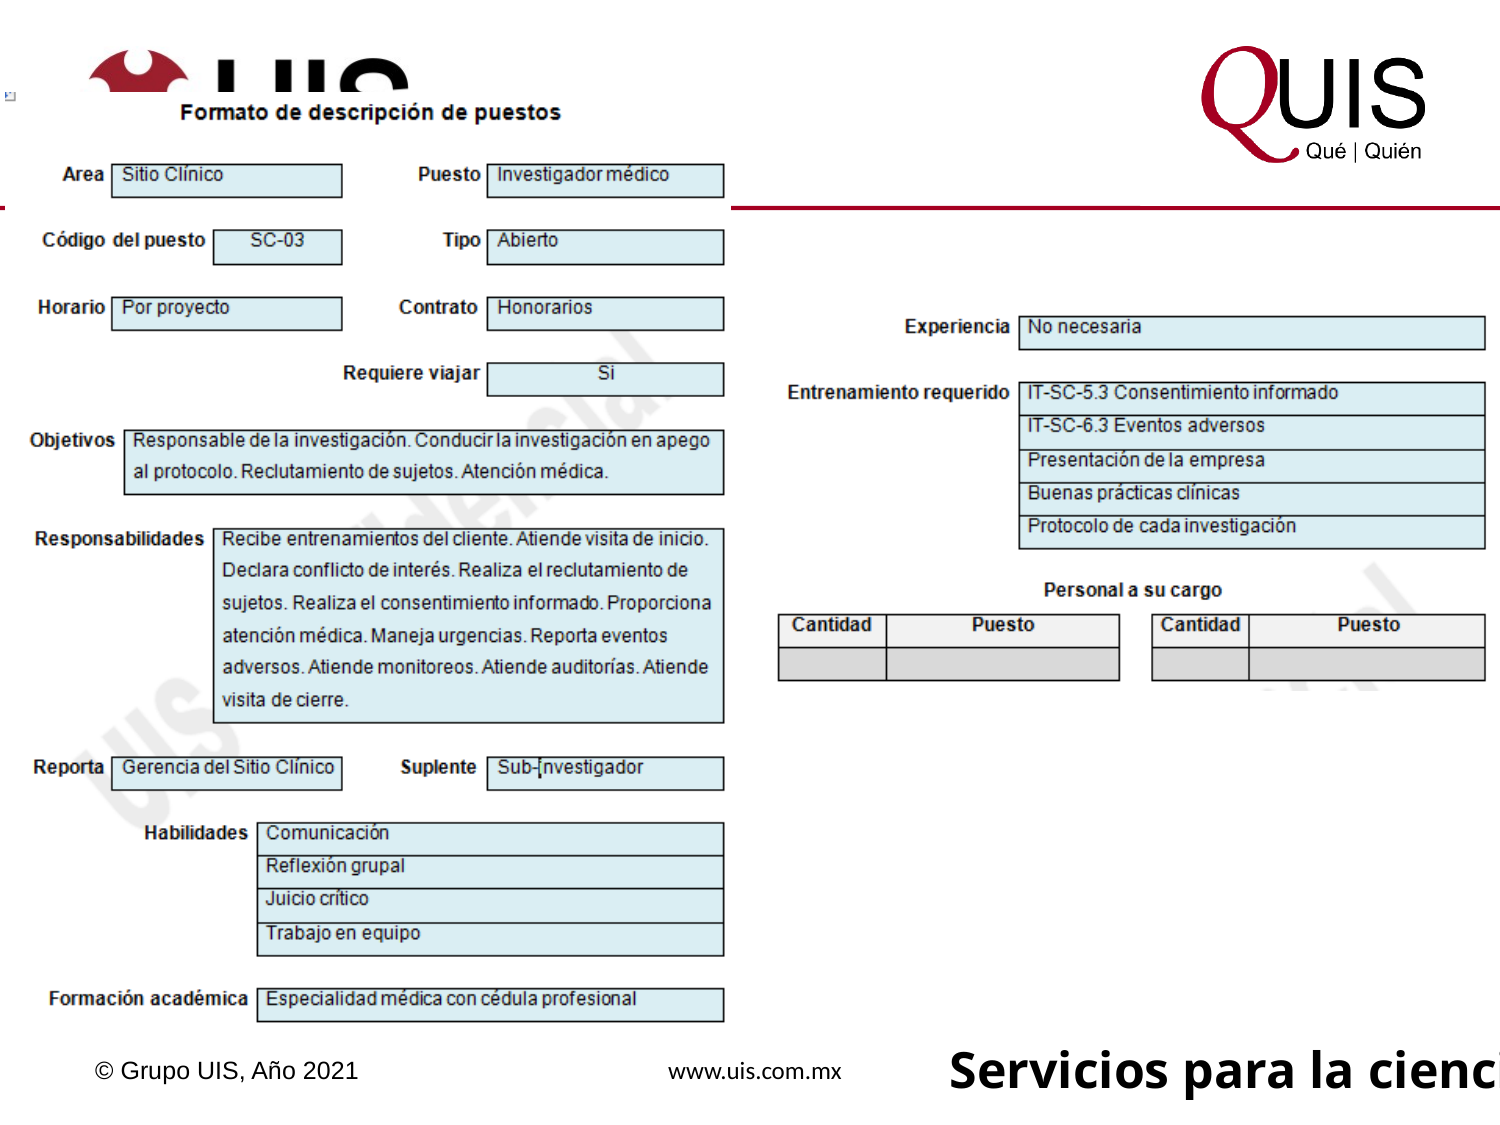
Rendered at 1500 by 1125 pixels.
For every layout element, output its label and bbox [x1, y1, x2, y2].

picture [1201, 46, 1425, 163]
picture [5, 46, 732, 1033]
picture [749, 302, 1498, 691]
